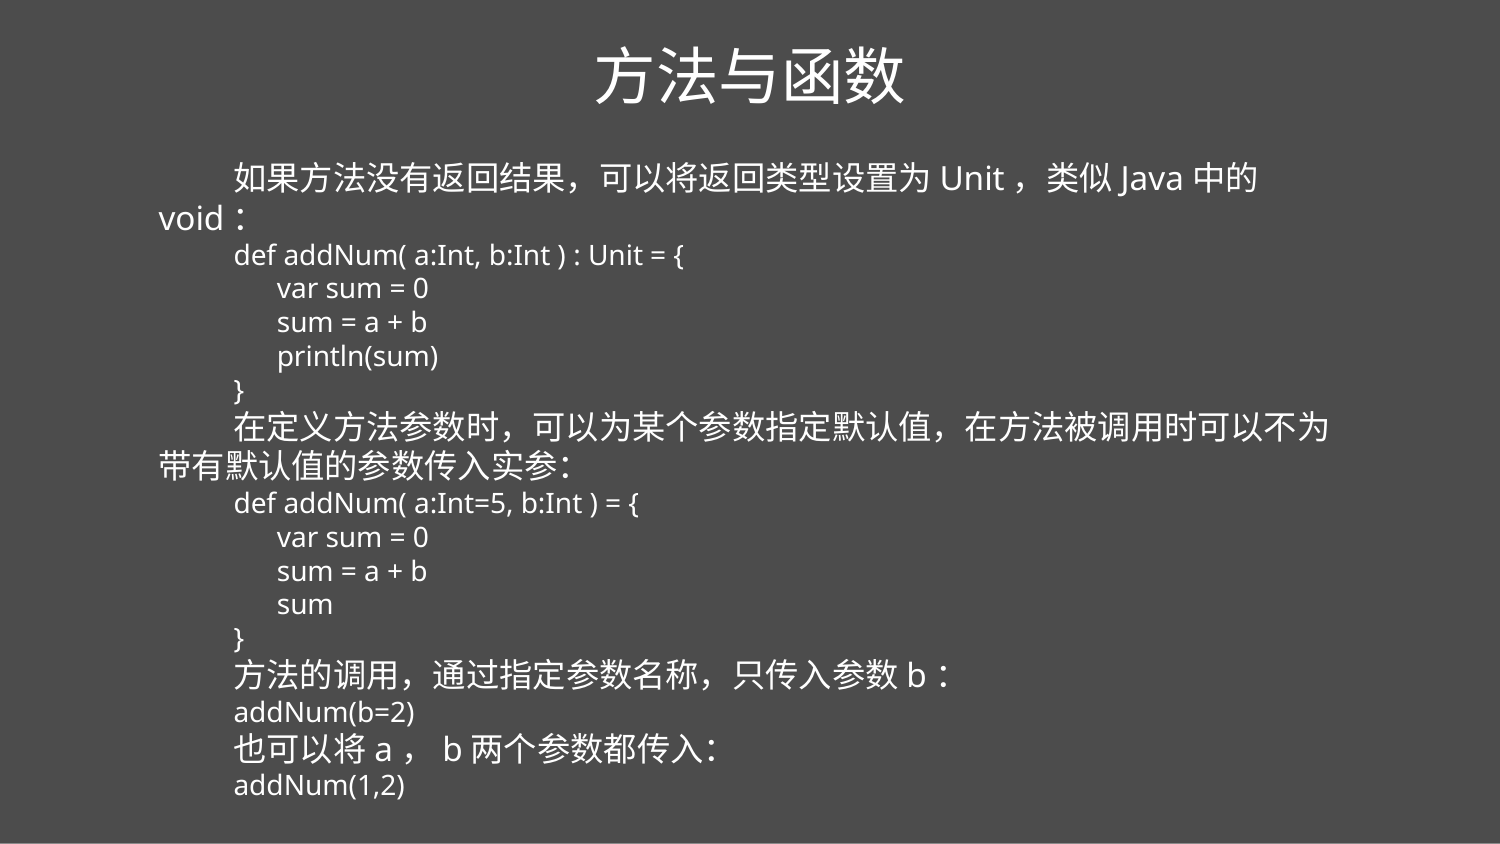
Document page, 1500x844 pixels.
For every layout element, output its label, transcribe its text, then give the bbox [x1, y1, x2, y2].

text_box 如果方法没有返回结果，可以将返回类型设置为Unit，类似Java中的void： def addNum( a:Int, b:Int ) : Unit = { var sum = 0 sum = a + b println(sum) } 在定义方法参数时，可以为某个参数指定默认值，在方法被调用时可以不为带有默认值的参数传入实参： def addNum( a:Int=5, b:Int ) = { var sum = 0 sum = a + b sum } 方法的调用，通过指定参数名称，只传入参数b： addNum(b=2) 也可以将a，b两个参数都传入： addNum(1,2) [143, 149, 1357, 812]
text_box [0, 151, 1500, 844]
text_box 方法与函数 [0, 1, 1500, 151]
